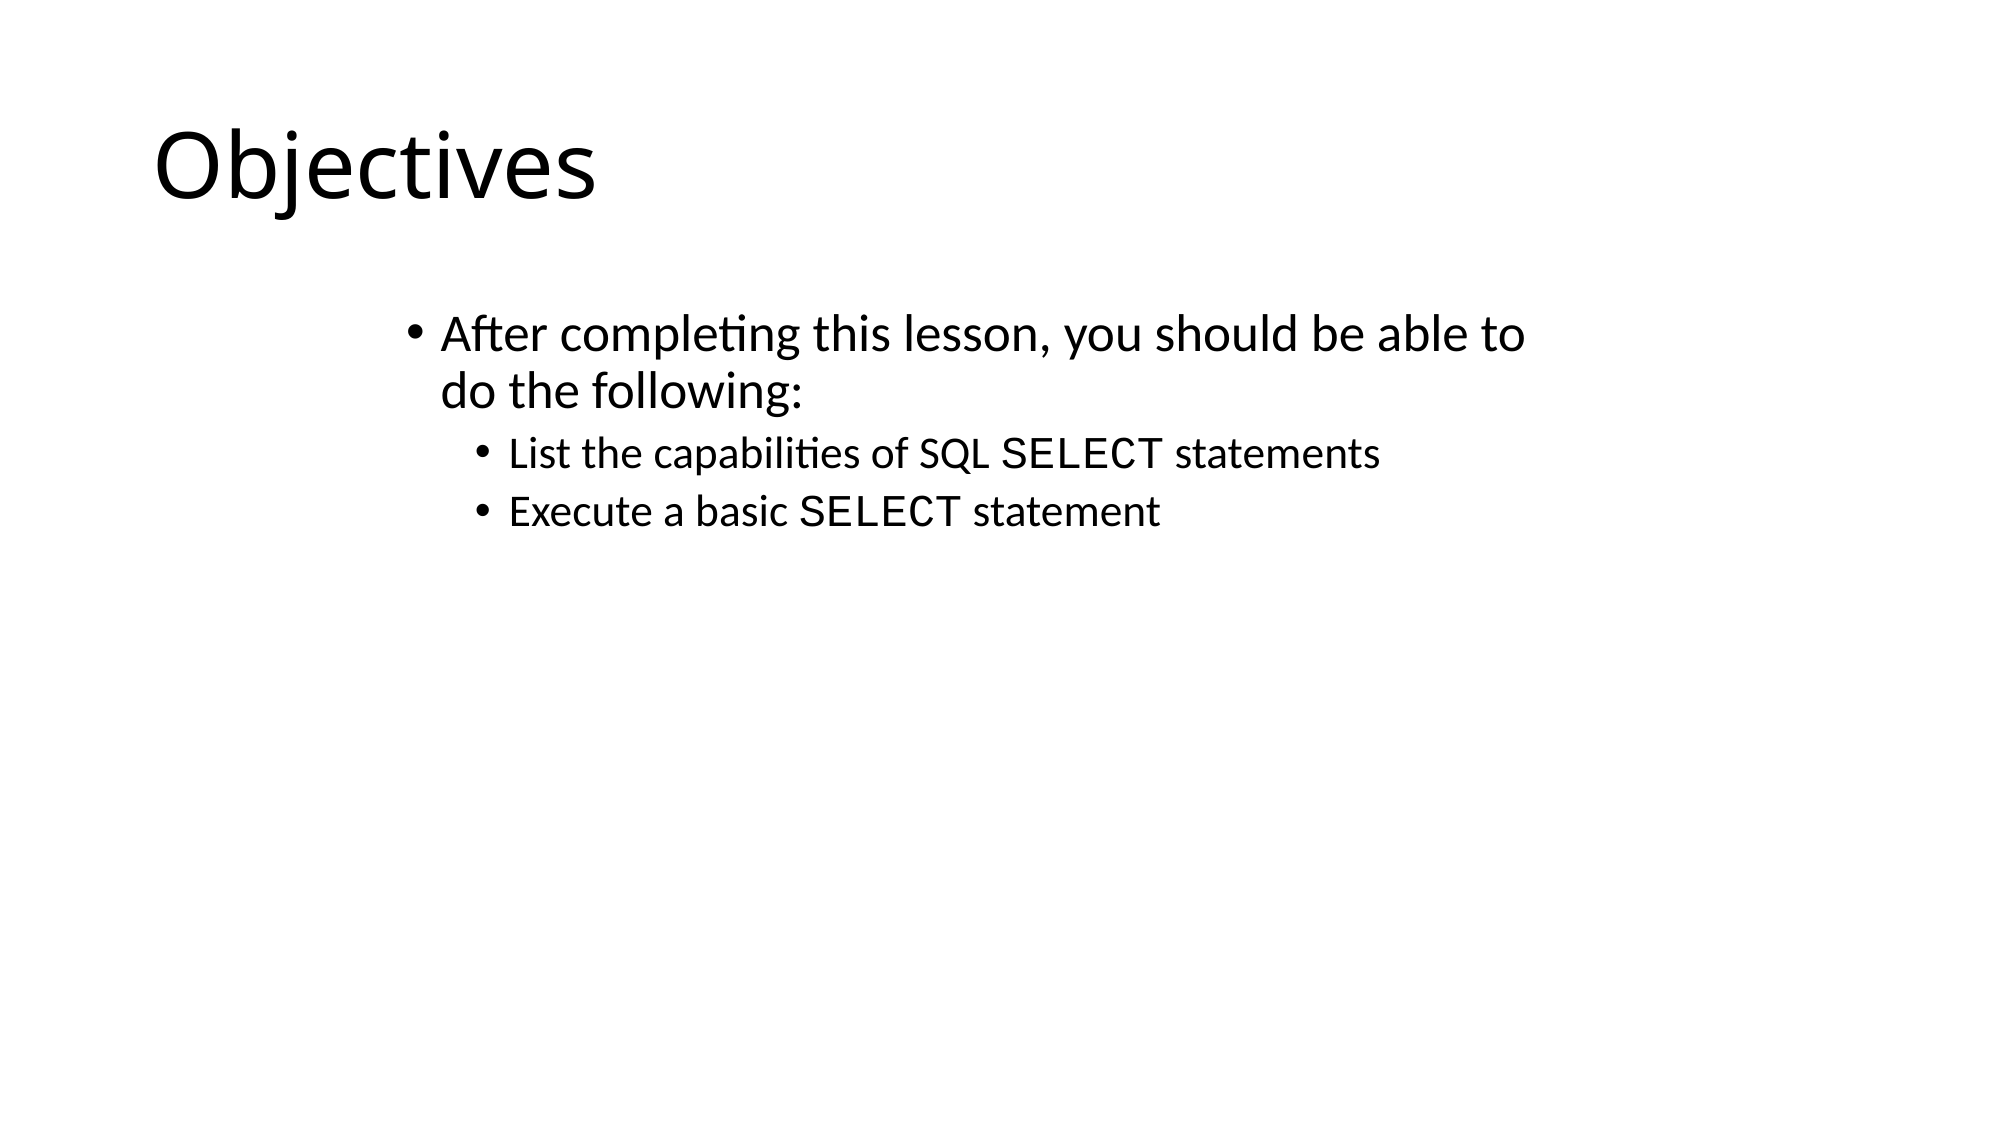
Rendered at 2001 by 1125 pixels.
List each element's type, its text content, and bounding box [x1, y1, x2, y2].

title Objectives [137, 59, 1863, 278]
list After completing this lesson, you should be able to do the following: List the capabilities of SQL SELECT statements Execute a basic SELECT statement [391, 297, 1600, 547]
